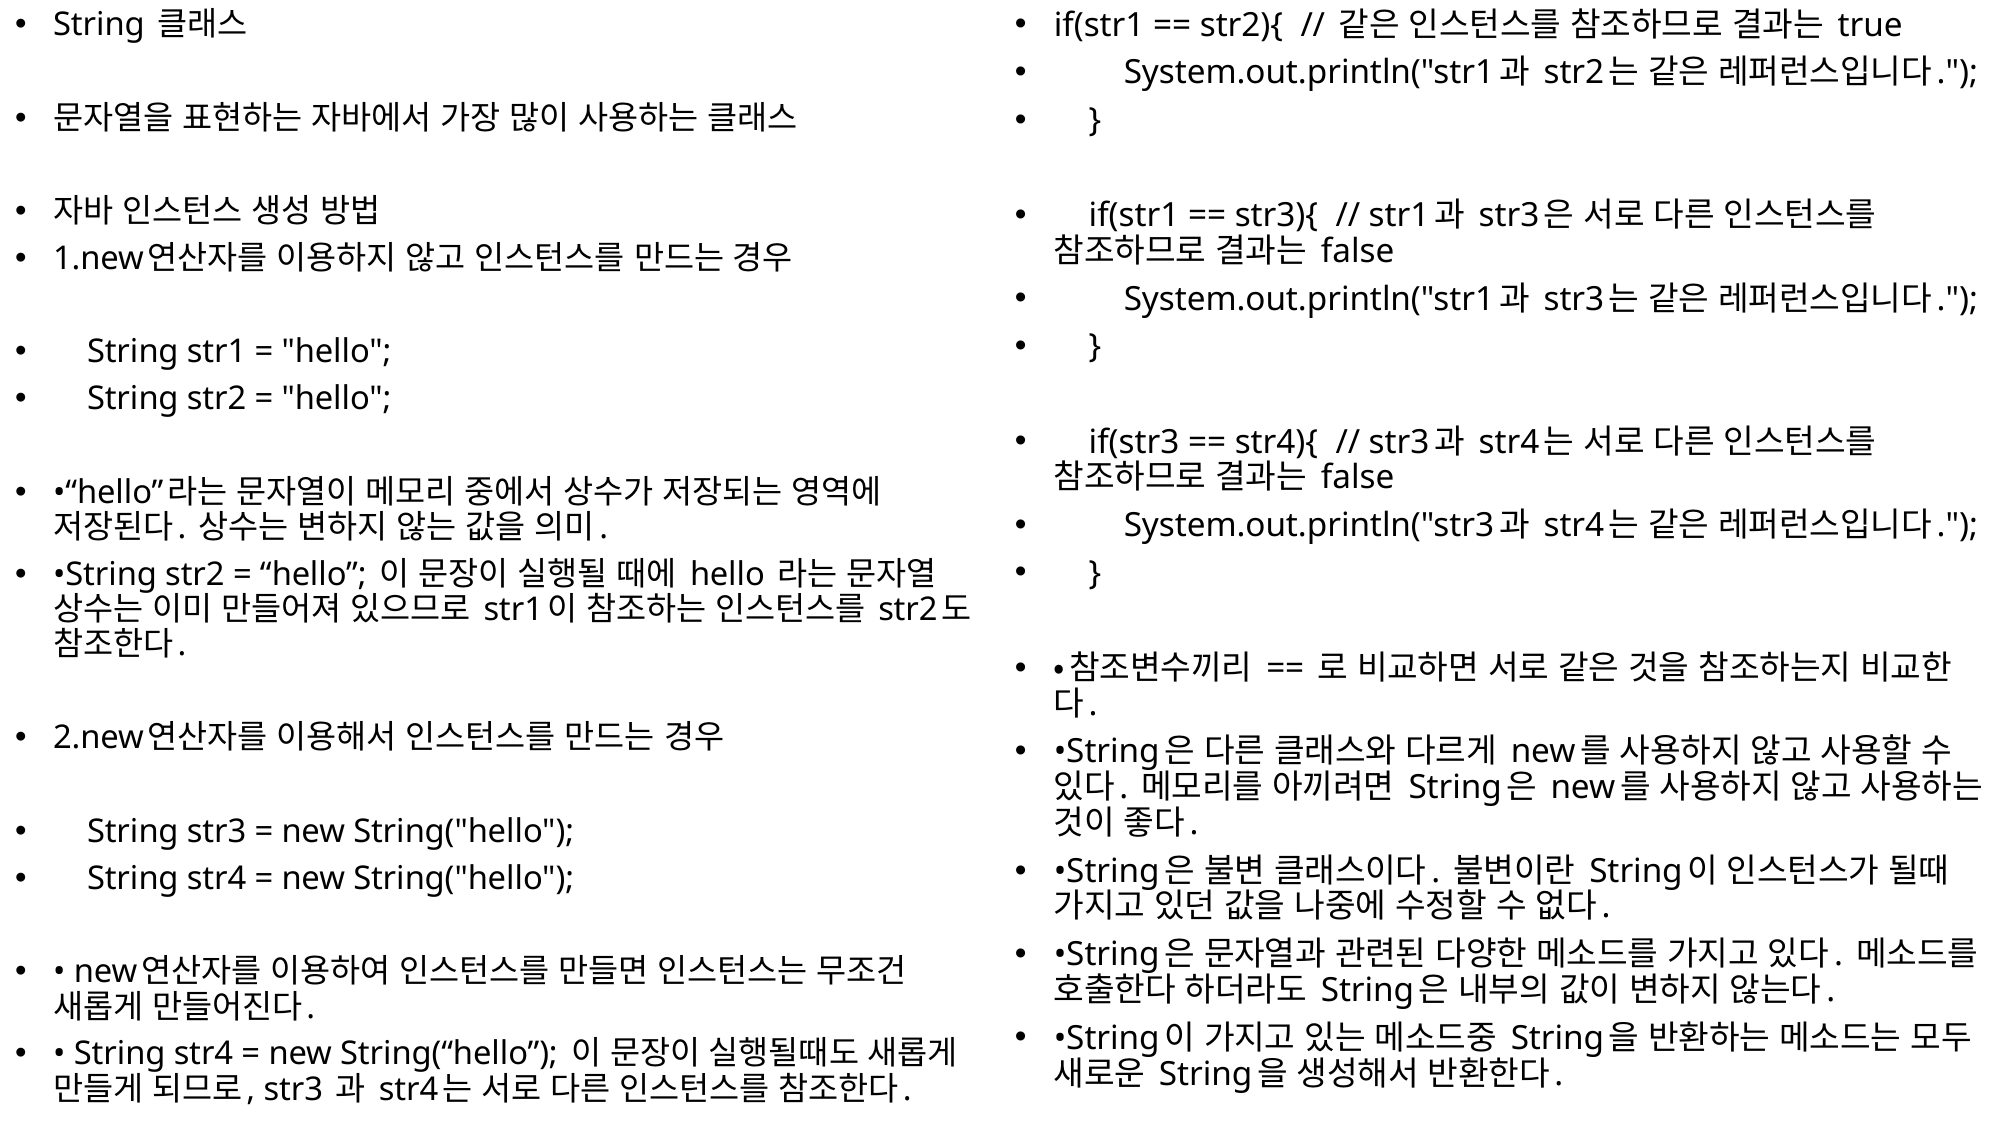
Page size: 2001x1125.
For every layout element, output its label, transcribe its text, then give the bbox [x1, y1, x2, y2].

list String 클래스 문자열을 표현하는 자바에서 가장 많이 사용하는 클래스 자바 인스턴스 생성 방법 1.new연산자를 이용하지 않고 인스턴스를 만드는 경우 String str1 = "hello"; String str2 = "hello"; •“hello”라는 문자열이 메모리 중에서 상수가 저장되는 영역에 저장된다. 상수는 변하지 않는 값을 의미. •String str2 = “hello”; 이 문장이 실행될 때에 hello 라는 문자열 상수는 이미 만들어져 있으므로 str1이 참조하는 인스턴스를 str2도 참조한다. 2.new연산자를 이용해서 인스턴스를 만드는 경우 String str3 = new String("hello"); String str4 = new String("hello"); • new연산자를 이용하여 인스턴스를 만들면 인스턴스는 무조건 새롭게 만들어진다. • String str4 = new String(“hello”); 이 문장이 실행될때도 새롭게 만들게 되므로, str3 과 str4는 서로 다른 인스턴스를 참조한다. [0, 0, 999, 1125]
list if(str1 == str2){ // 같은 인스턴스를 참조하므로 결과는 true System.out.println("str1과 str2는 같은 레퍼런스입니다."); } if(str1 == str3){ // str1과 str3은 서로 다른 인스턴스를 참조하므로 결과는 false System.out.println("str1과 str3는 같은 레퍼런스입니다."); } if(str3 == str4){ // str3과 str4는 서로 다른 인스턴스를 참조하므로 결과는 false System.out.println("str3과 str4는 같은 레퍼런스입니다."); } •참조변수끼리 == 로 비교하면 서로 같은 것을 참조하는지 비교한다. •String은 다른 클래스와 다르게 new를 사용하지 않고 사용할 수 있다. 메모리를 아끼려면 String은 new를 사용하지 않고 사용하는 것이 좋다. •String은 불변 클래스이다. 불변이란 String이 인스턴스가 될때 가지고 있던 값을 나중에 수정할 수 없다. •String은 문자열과 관련된 다양한 메소드를 가지고 있다. 메소드를 호출한다 하더라도 String은 내부의 값이 변하지 않는다. •String이 가지고 있는 메소드중 String을 반환하는 메소드는 모두 새로운 String을 생성해서 반환한다. [999, 0, 2000, 1125]
